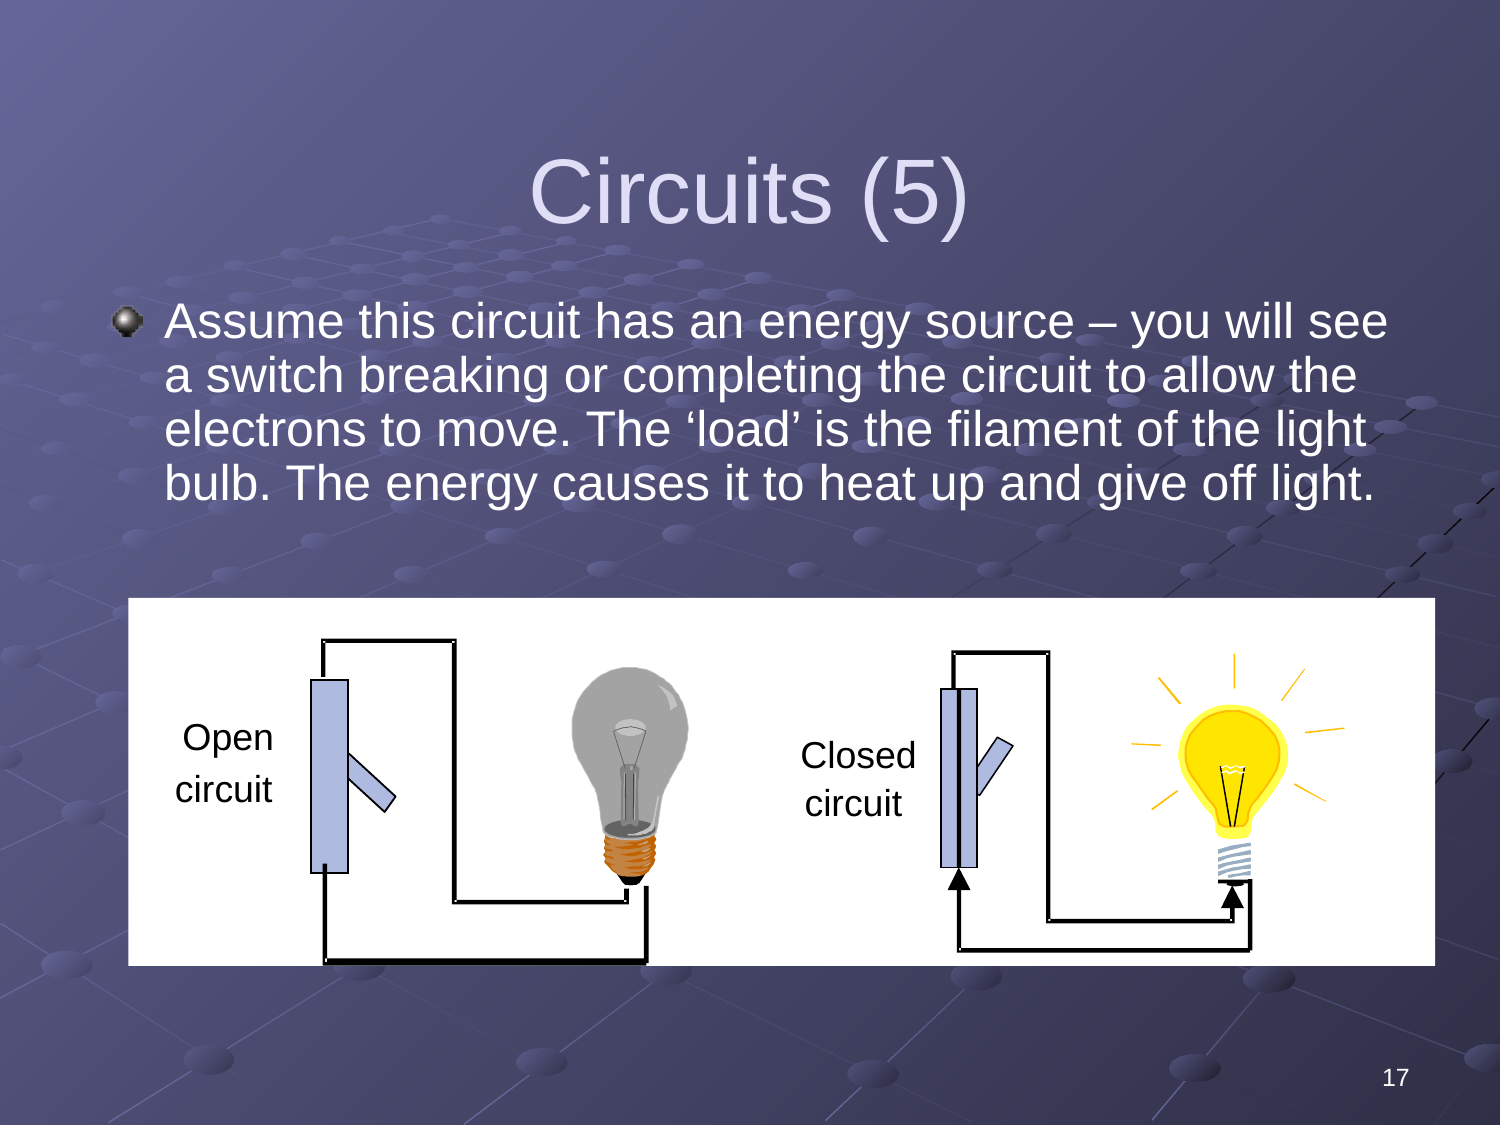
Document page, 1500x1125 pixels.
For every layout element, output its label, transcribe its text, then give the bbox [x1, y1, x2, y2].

slide_number 17 [1074, 1023, 1426, 1100]
title Circuits (5) [93, 49, 1407, 250]
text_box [785, 635, 1347, 970]
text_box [159, 621, 692, 985]
text_box [128, 597, 1436, 966]
list Assume this circuit has an energy source – you will see a switch breaking or completing the circuit to allow the electrons to move. The ‘load’ is the filament of the light bulb. The energy causes it to heat up and give off light. [92, 287, 1406, 1000]
picture [107, 301, 143, 337]
